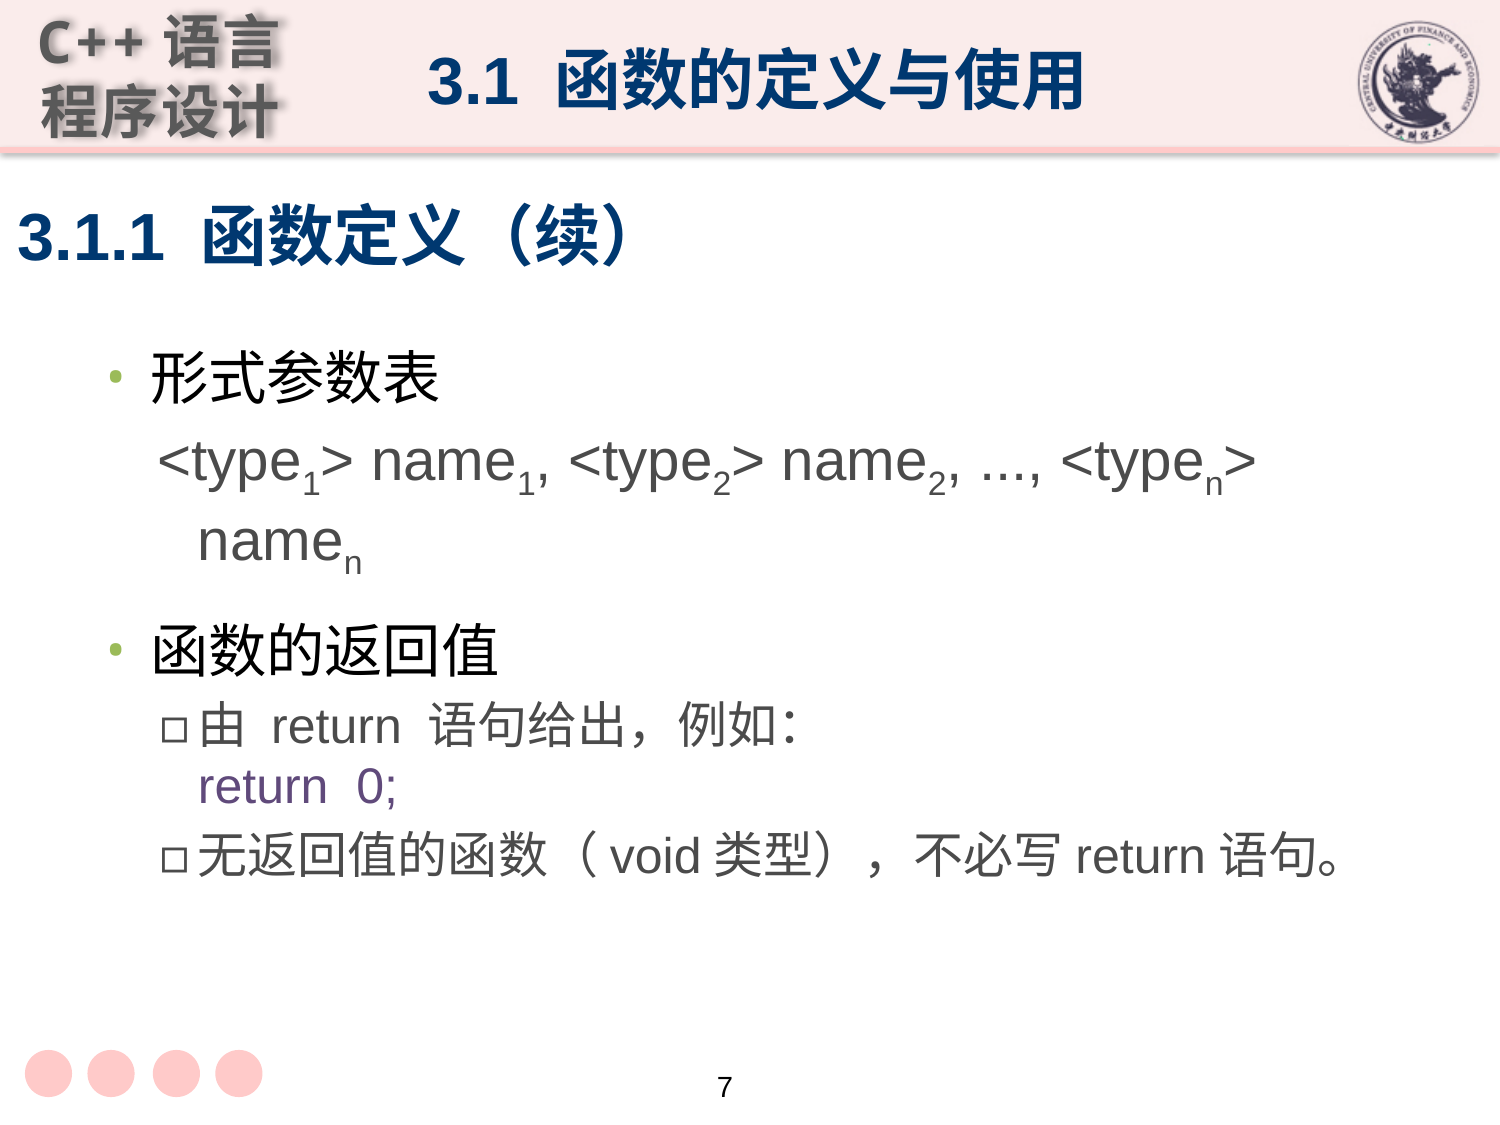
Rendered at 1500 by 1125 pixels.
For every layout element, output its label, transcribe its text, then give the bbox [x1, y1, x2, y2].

list 形式参数表 <type1> name1, <type2> name2, ..., <typen> namen 函数的返回值 由 return 语句给出，例如： return 0; 无返回值的函数（void类型），不必写return语句。 [74, 312, 1393, 1001]
slide_number 7 [674, 1046, 776, 1125]
picture [0, 0, 1500, 147]
title 3.1.1 函数定义（续） [2, 155, 1103, 313]
text_box 3.1 函数的定义与使用 [412, 42, 1268, 113]
